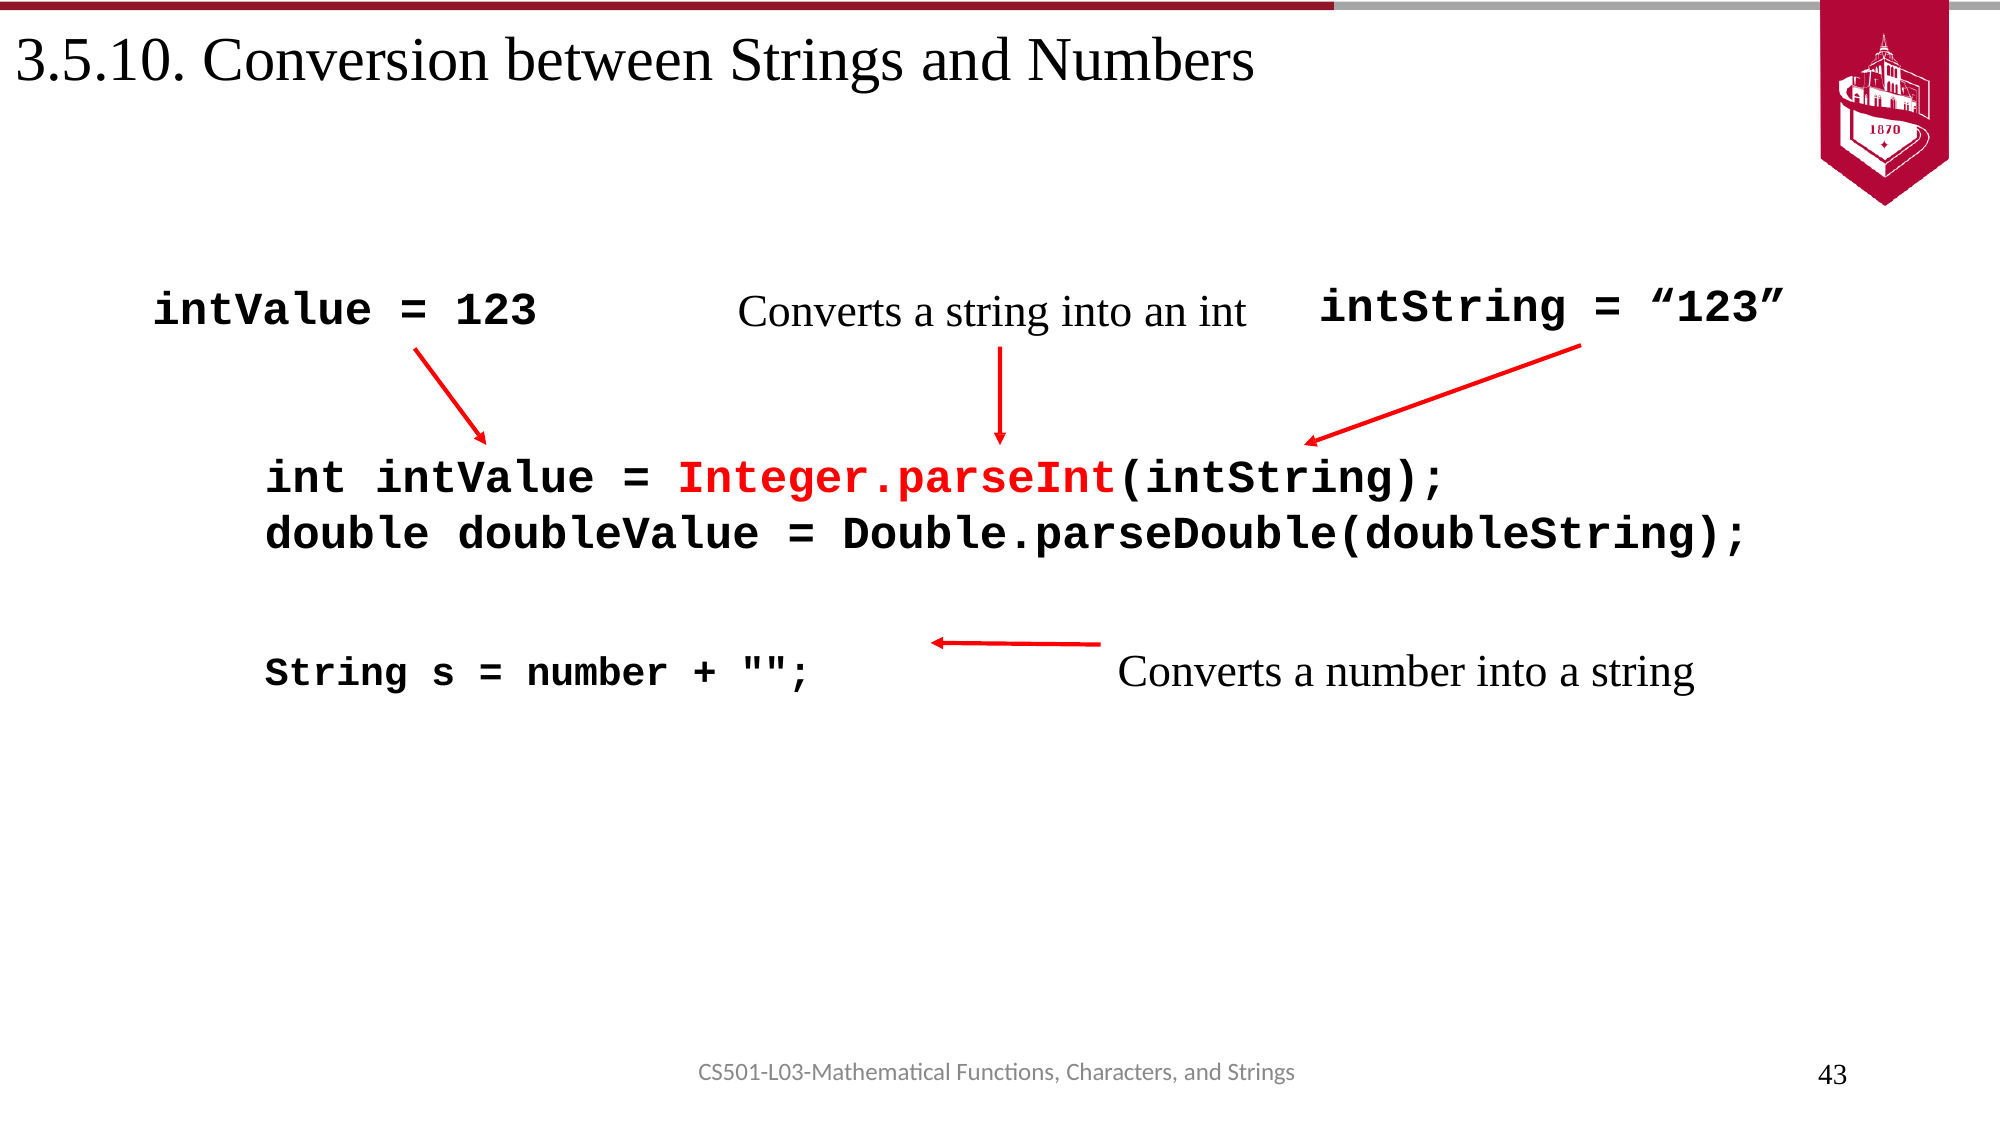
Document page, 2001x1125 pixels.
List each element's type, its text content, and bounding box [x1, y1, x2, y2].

text_box Converts a string into an int [735, 279, 1251, 337]
text_box [993, 346, 1007, 444]
text_box [412, 347, 487, 444]
text_box intString = “123” [1316, 273, 1791, 331]
footer CS501-L03-Mathematical Functions, Characters, and Strings [696, 1054, 1304, 1125]
text_box [1304, 343, 1582, 444]
text_box [930, 636, 1101, 650]
slide_number 43 [1811, 1056, 1856, 1125]
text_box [0, 0, 2000, 206]
text_box int intValue = Integer.parseInt(intString); double doubleValue = Double.parseDouble(doubleString); String s = number + ""; Converts a number into a string [262, 444, 1758, 701]
text_box intValue = 123 [150, 277, 542, 335]
